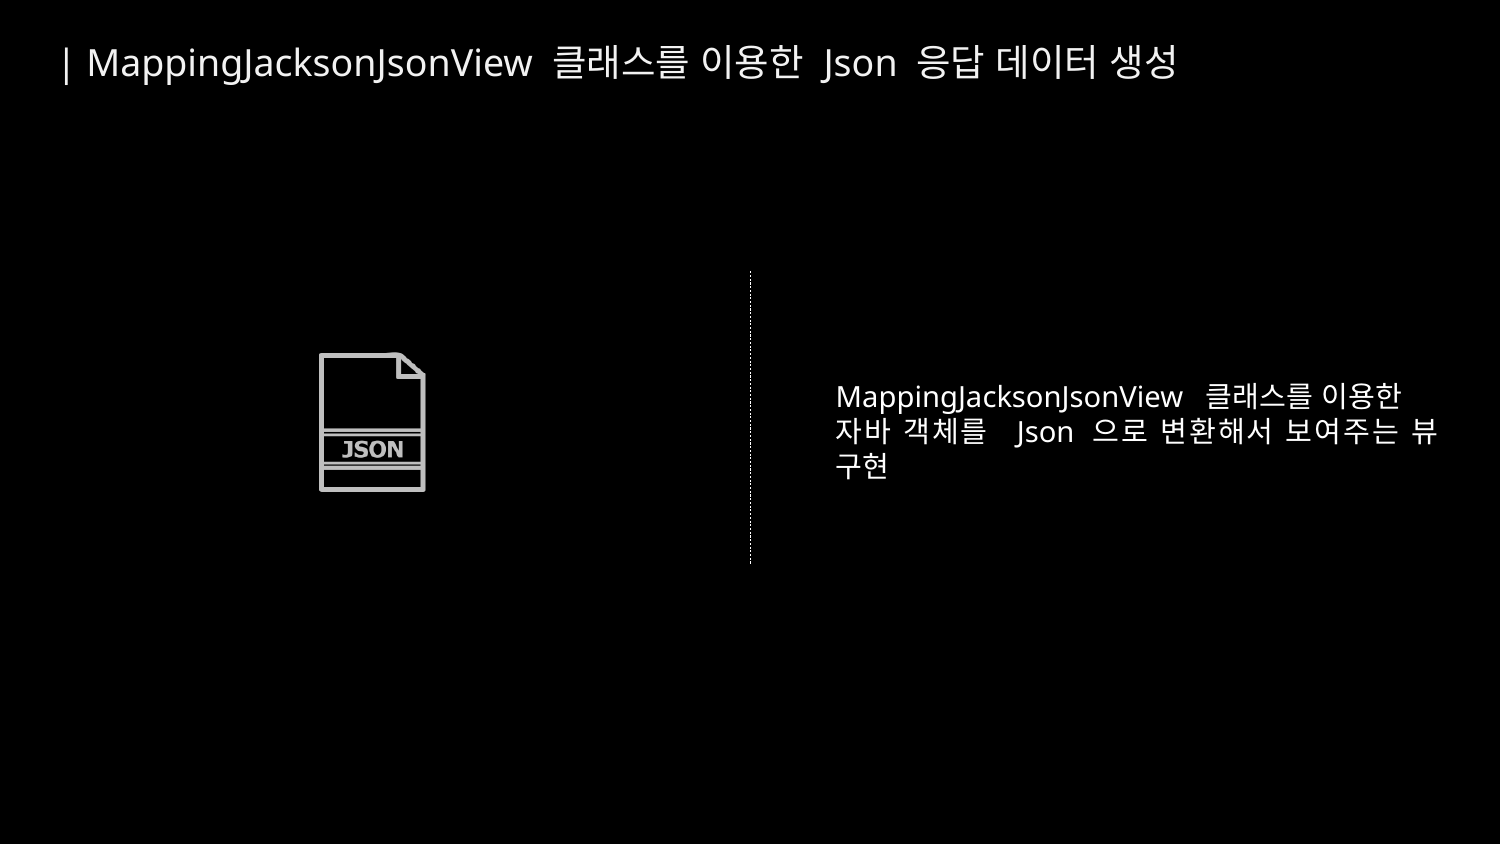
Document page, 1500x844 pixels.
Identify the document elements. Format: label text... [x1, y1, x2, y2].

text_box | MappingJacksonJsonView 클래스를 이용한 Json 응답 데이터 생성 [41, 32, 1336, 92]
picture [288, 338, 455, 505]
text_box MappingJacksonJsonView 클래스를 이용한 자바 객체를 Json 으로 변환해서 보여주는 뷰 구현 [820, 371, 1453, 491]
